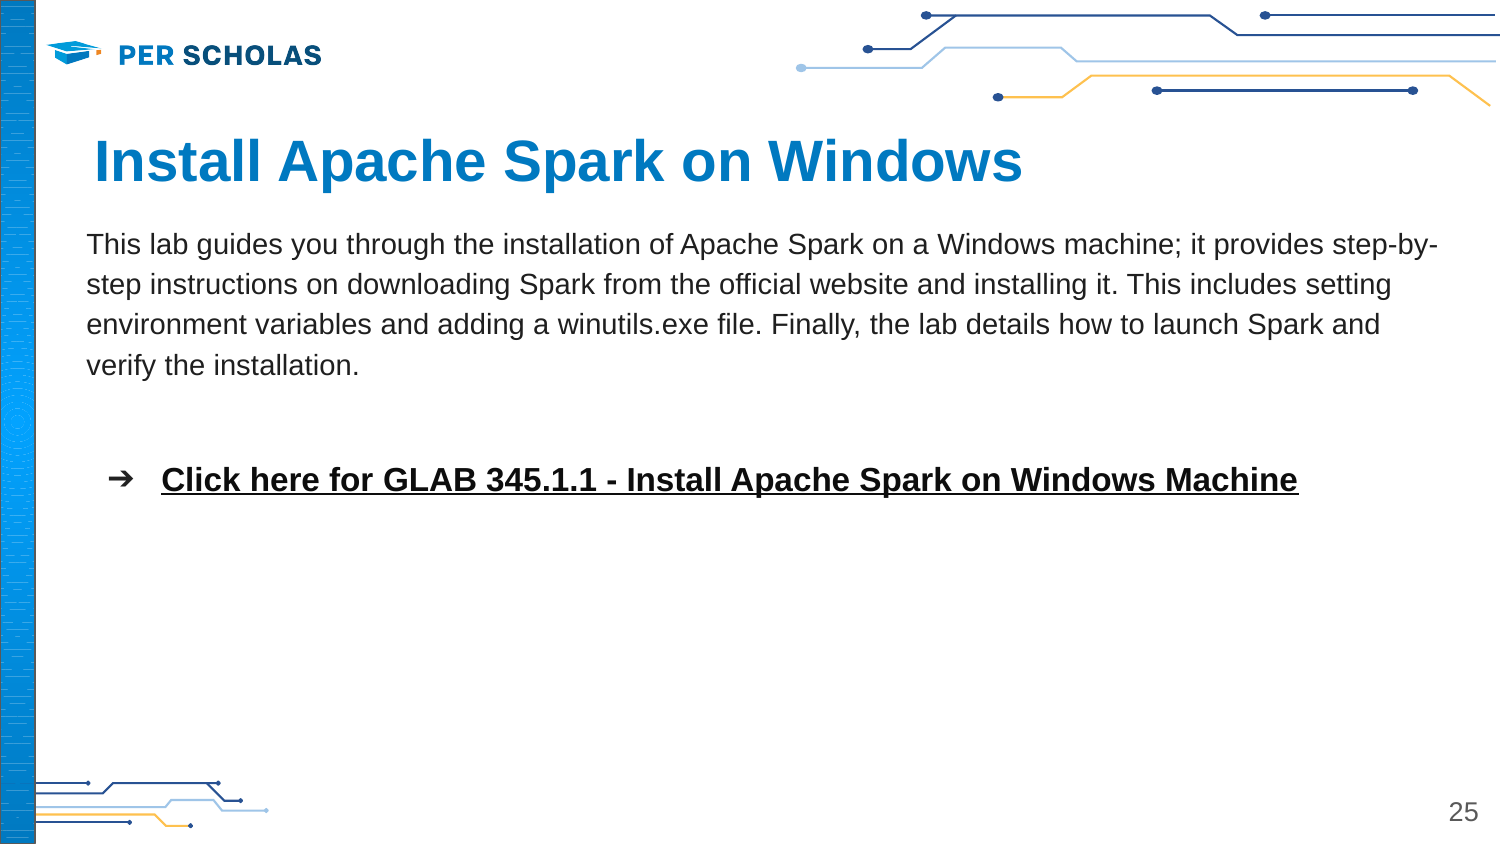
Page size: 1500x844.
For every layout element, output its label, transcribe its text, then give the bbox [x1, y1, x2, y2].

title Install Apache Spark on Windows [79, 110, 1478, 205]
slide_number ‹#› [1403, 779, 1494, 844]
list This lab guides you through the installation of Apache Spark on a Windows machine; it provides step-by-step instructions on downloading Spark from the official website and installing it. This includes setting environment variables and adding a winutils.exe file. Finally, the lab details how to launch Spark and verify the installation. Click here for GLAB 345.1.1 - Install Apache Spark on Windows Machine [71, 204, 1469, 766]
picture [36, 17, 339, 83]
